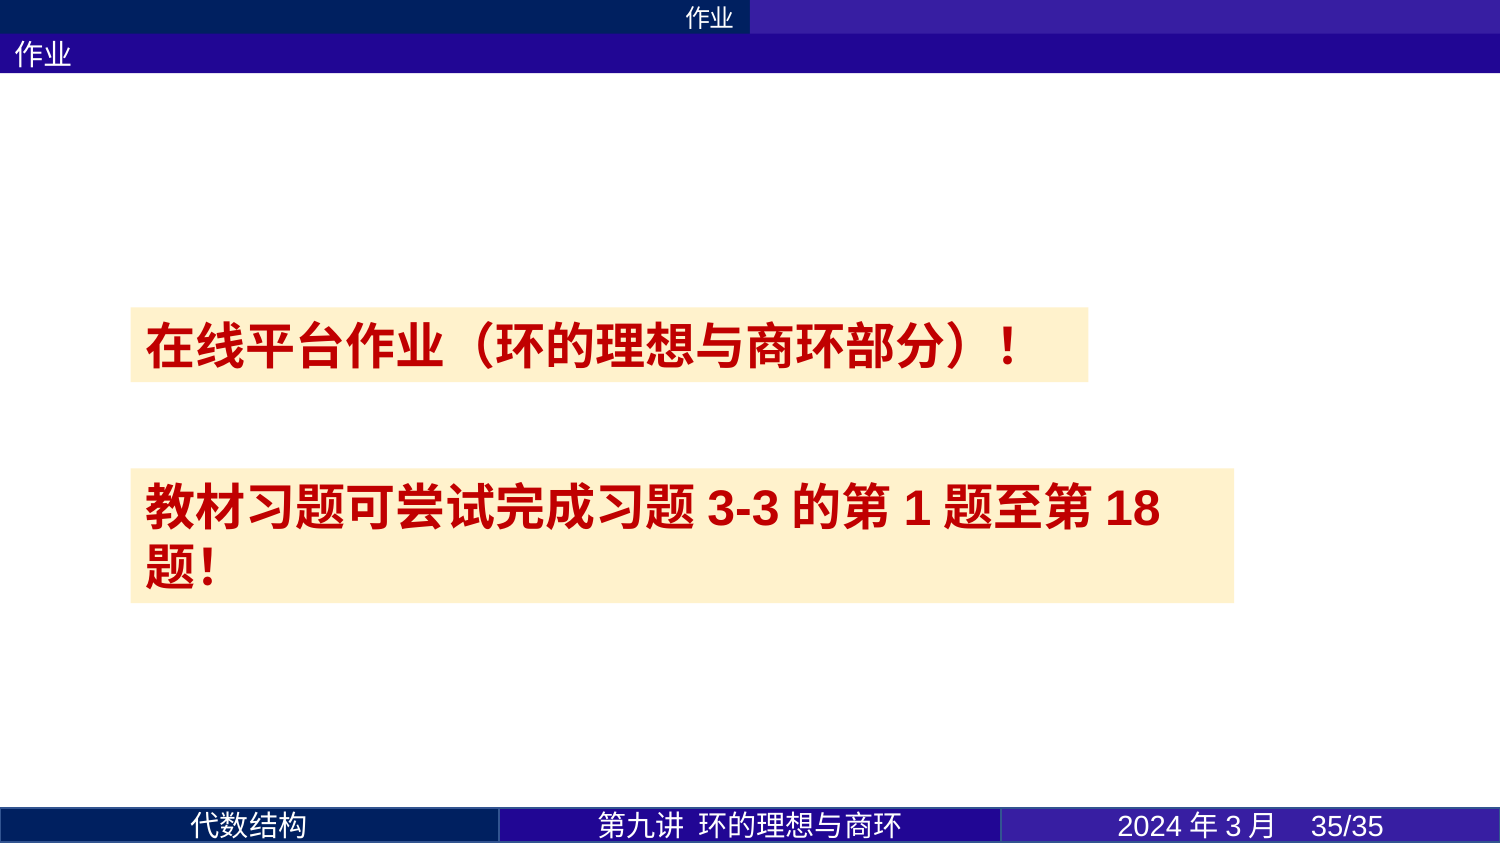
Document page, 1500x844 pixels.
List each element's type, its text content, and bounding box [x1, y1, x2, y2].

text_box 作业 [0, 0, 749, 33]
text_box 在线平台作业（环的理想与商环部分）！ [130, 307, 1089, 383]
text_box 代数结构 [0, 807, 498, 843]
text_box [749, 0, 1500, 33]
text_box 作业 [0, 33, 1500, 74]
text_box 教材习题可尝试完成习题3-3的第1题至第18题！ [130, 468, 1235, 604]
text_box 2024年3月 /35 [1000, 807, 1500, 843]
text_box 第九讲 环的理想与商环 [498, 807, 1000, 843]
